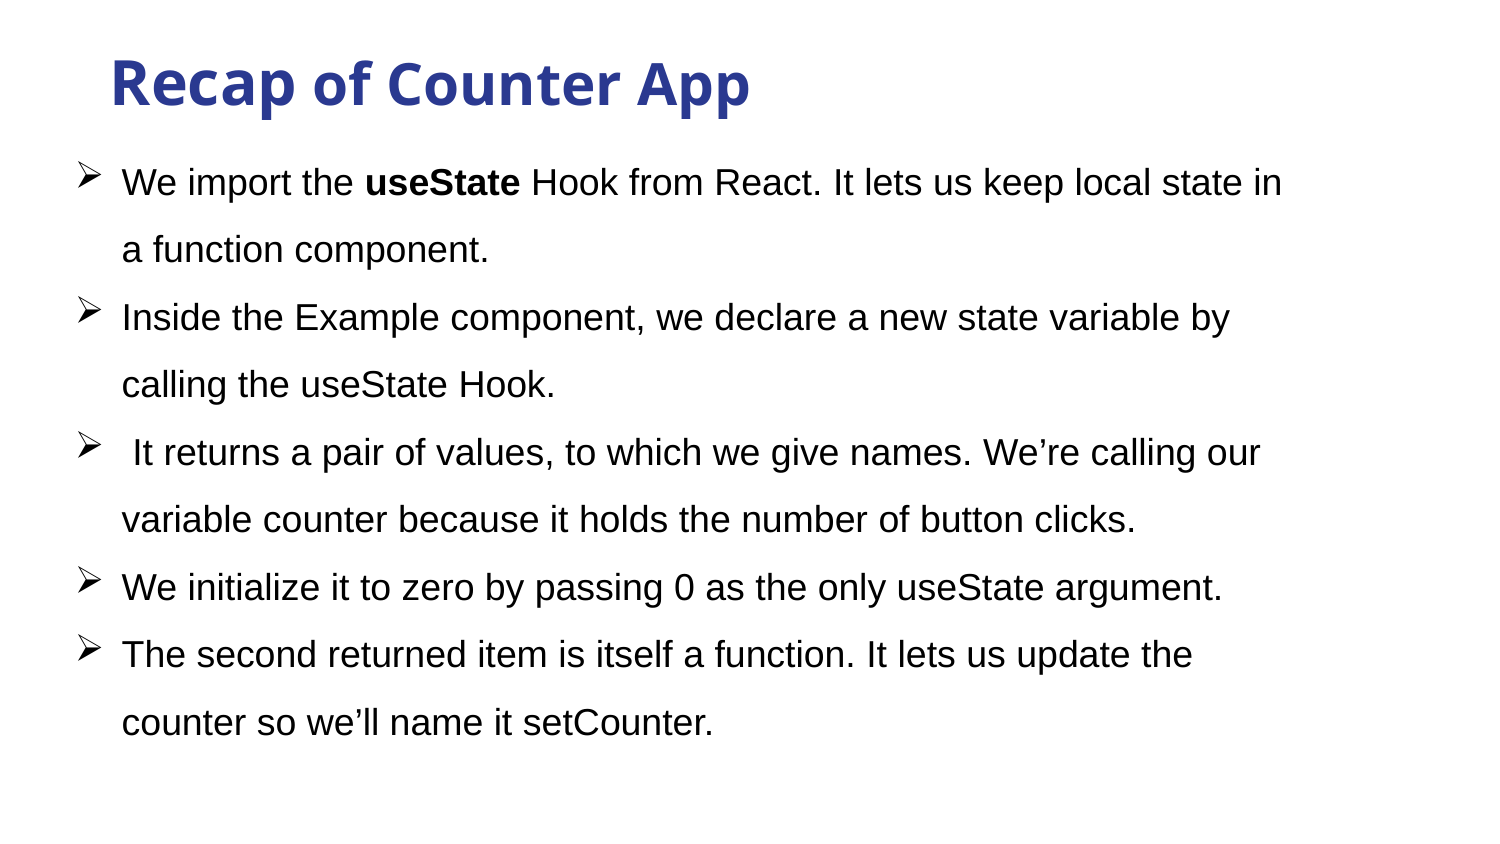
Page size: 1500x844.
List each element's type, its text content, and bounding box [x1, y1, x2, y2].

text_box We import the useState Hook from React. It lets us keep local state in a function component. Inside the Example component, we declare a new state variable by calling the useState Hook. It returns a pair of values, to which we give names. We’re calling our variable counter because it holds the number of button clicks. We initialize it to zero by passing 0 as the only useState argument. The second returned item is itself a function. It lets us update the counter so we’ll name it setCounter. [60, 127, 1325, 818]
title Recap of Counter App [94, 27, 1183, 127]
